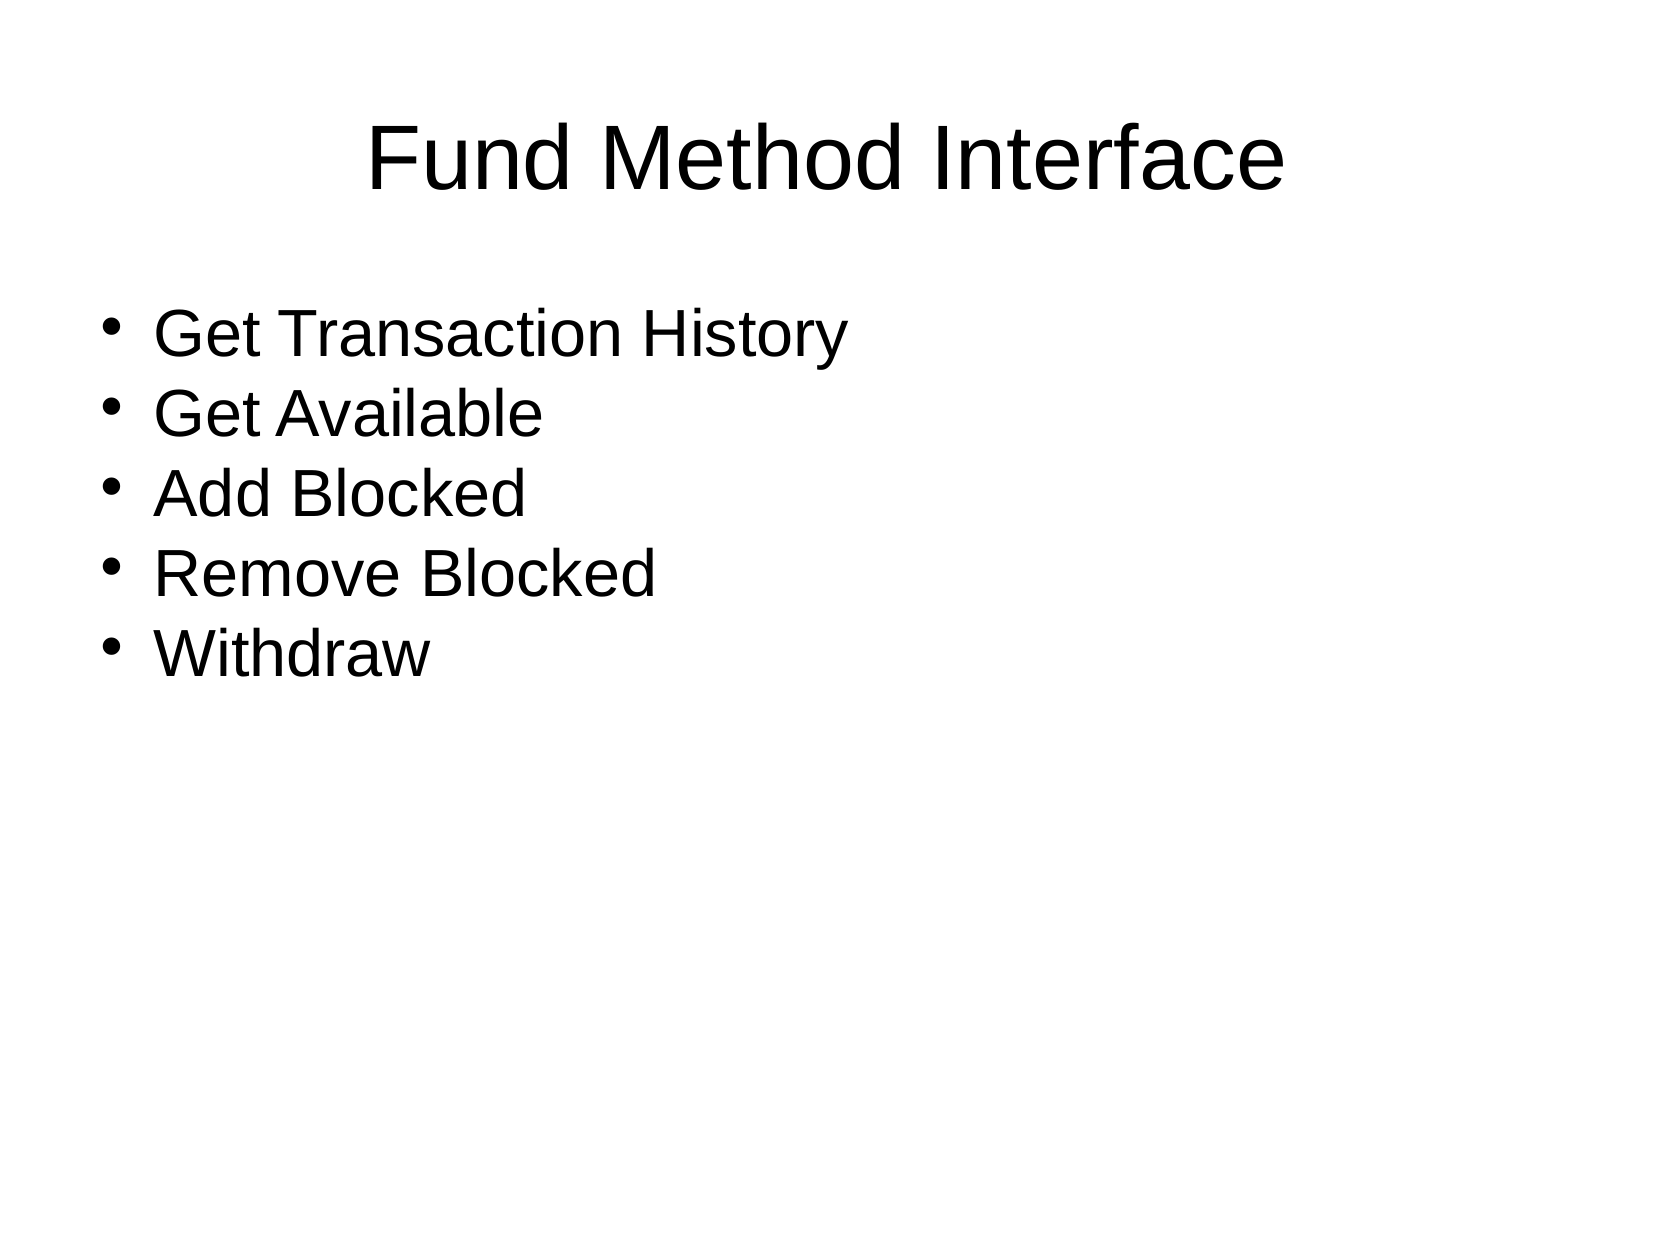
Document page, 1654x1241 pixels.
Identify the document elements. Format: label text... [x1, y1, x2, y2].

text_box Fund Method Interface [82, 49, 1571, 257]
text_box Get Transaction History Get Available Add Blocked Remove Blocked Withdraw [82, 290, 1571, 1010]
